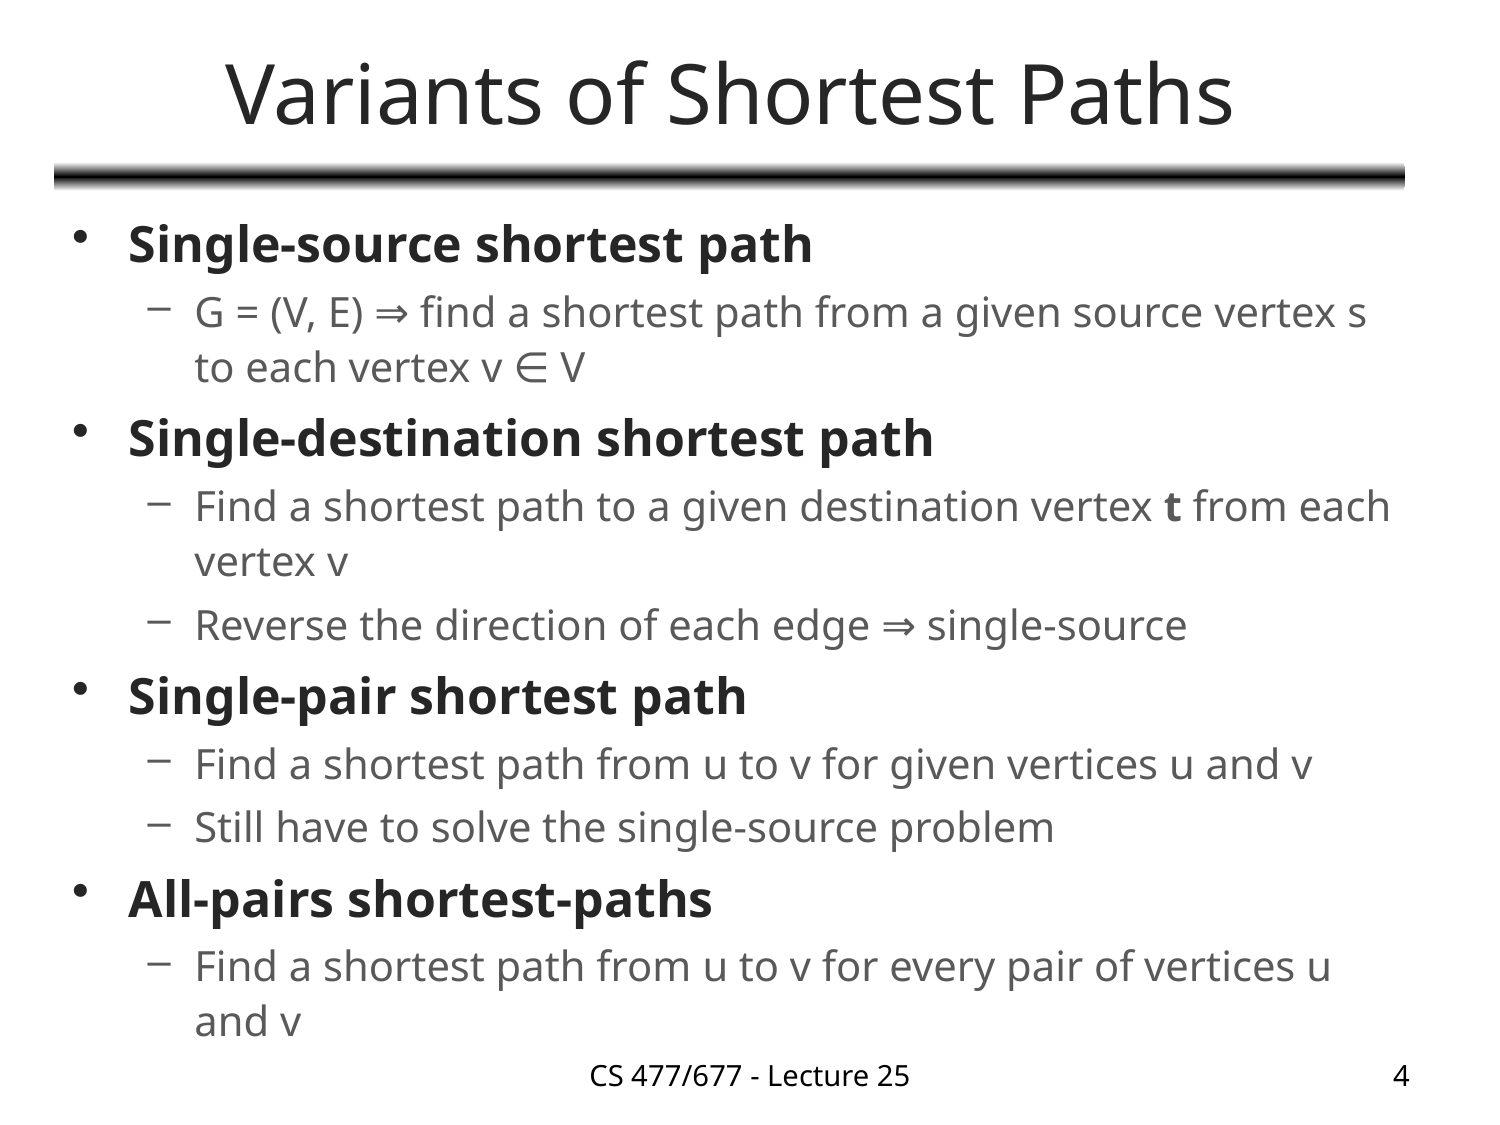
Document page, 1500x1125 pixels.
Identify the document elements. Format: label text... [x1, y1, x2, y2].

list Single-source shortest path G = (V, E) ⇒ find a shortest path from a given source vertex s to each vertex v ∈ V Single-destination shortest path Find a shortest path to a given destination vertex t from each vertex v Reverse the direction of each edge ⇒ single-source Single-pair shortest path Find a shortest path from u to v for given vertices u and v Still have to solve the single-source problem All-pairs shortest-paths Find a shortest path from u to v for every pair of vertices u and v [57, 198, 1408, 1033]
title Variants of Shortest Paths [55, 16, 1407, 166]
footer CS 477/677 - Lecture 25 [512, 1049, 988, 1103]
slide_number 4 [1074, 1049, 1426, 1103]
